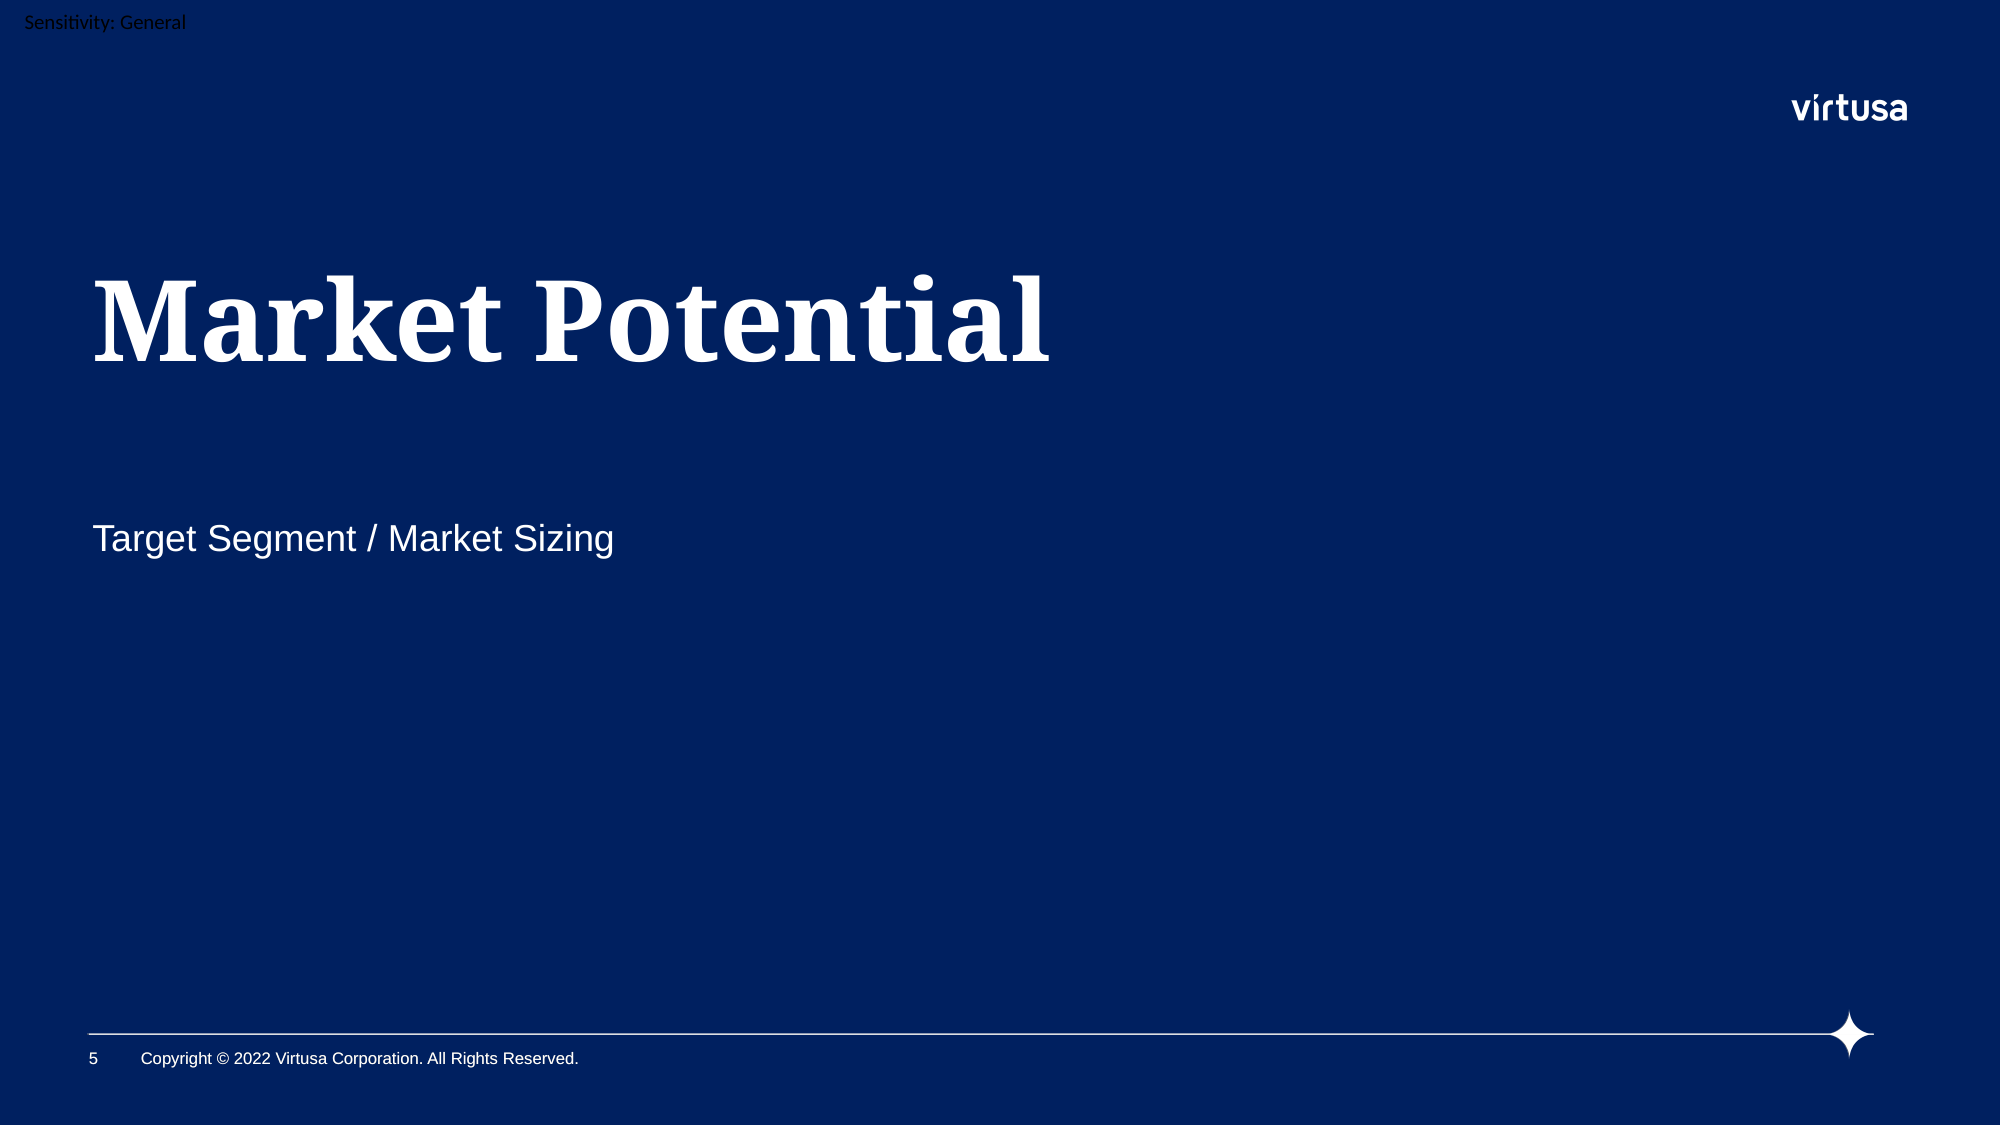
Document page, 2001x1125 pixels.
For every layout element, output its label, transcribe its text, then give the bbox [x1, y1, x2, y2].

picture [1791, 94, 1907, 121]
title Market Potential [92, 275, 1431, 509]
list Target Segment / Market Sizing [92, 514, 1431, 749]
picture [87, 1009, 1874, 1059]
